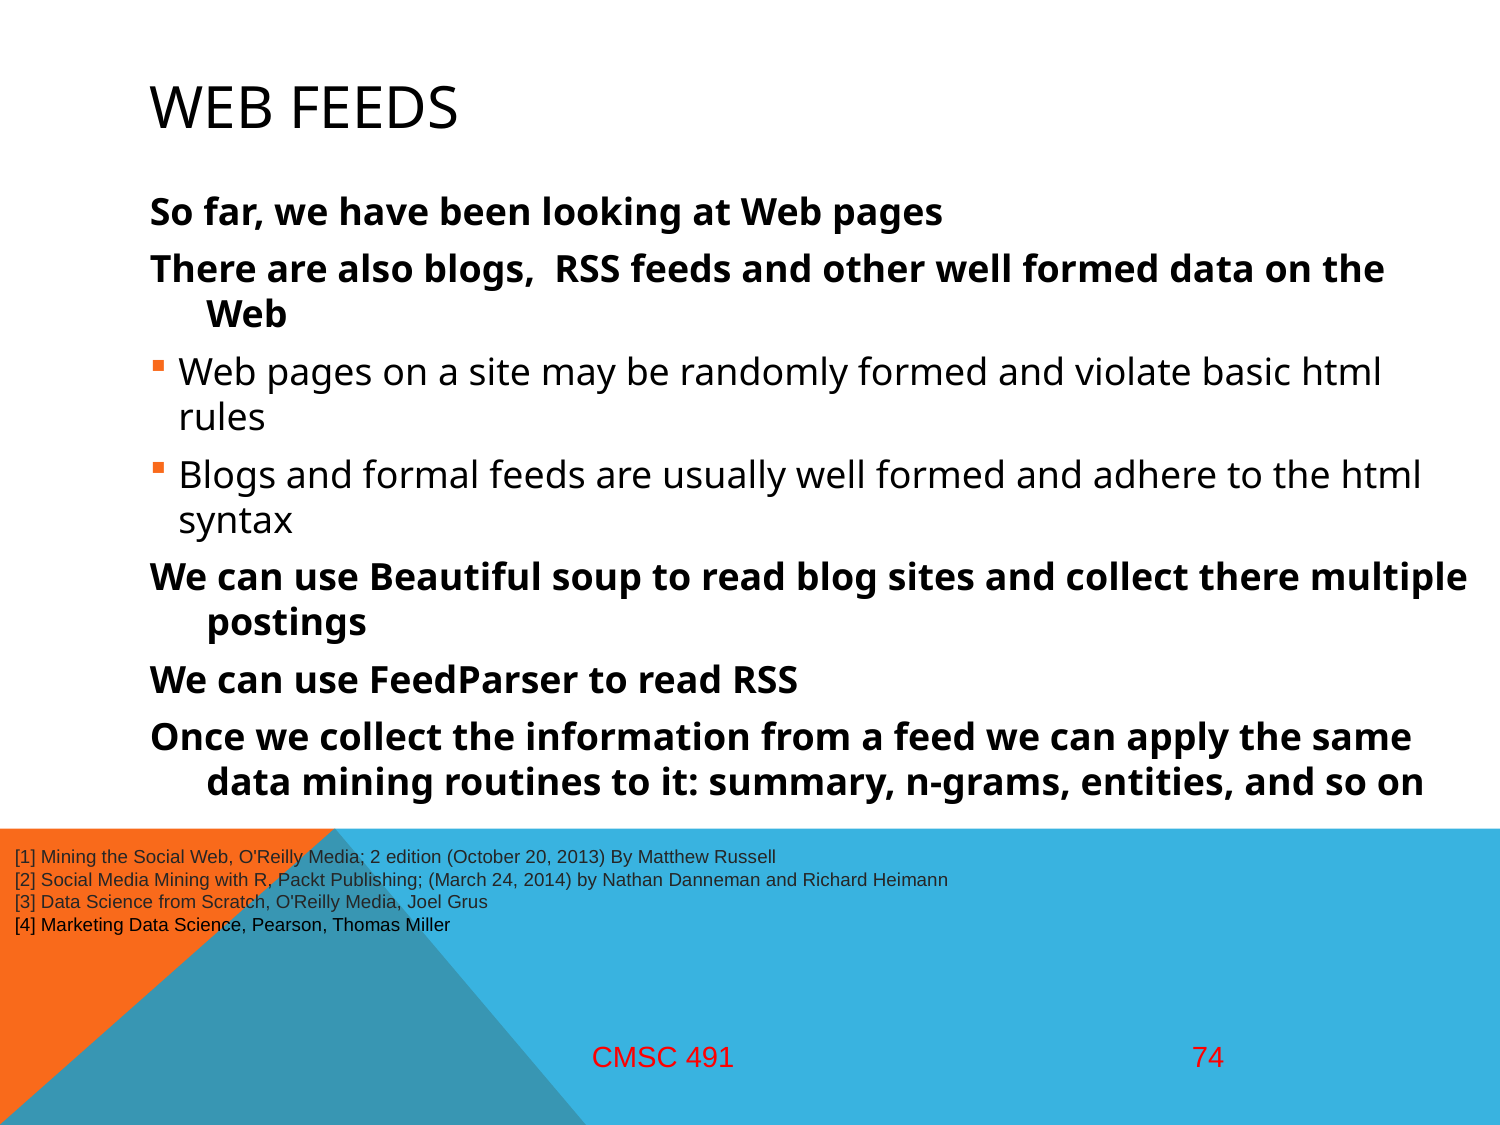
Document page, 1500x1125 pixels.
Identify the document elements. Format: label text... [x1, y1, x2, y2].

text_box [1] Mining the Social Web, O'Reilly Media; 2 edition (October 20, 2013) By Matthew Russell [2] Social Media Mining with R, Packt Publishing; (March 24, 2014) by Nathan Danneman and Richard Heimann [3] Data Science from Scratch, O'Reilly Media, Joel Grus [4] Marketing Data Science, Pearson, Thomas Miller [0, 837, 1425, 988]
title Web feeds [134, 59, 1369, 150]
list So far, we have been looking at Web pages There are also blogs, RSS feeds and other well formed data on the Web Web pages on a site may be randomly formed and violate basic html rules Blogs and formal feeds are usually well formed and adhere to the html syntax We can use Beautiful soup to read blog sites and collect there multiple postings We can use FeedParser to read RSS Once we collect the information from a feed we can apply the same data mining routines to it: summary, n-grams, entities, and so on [134, 180, 1488, 825]
